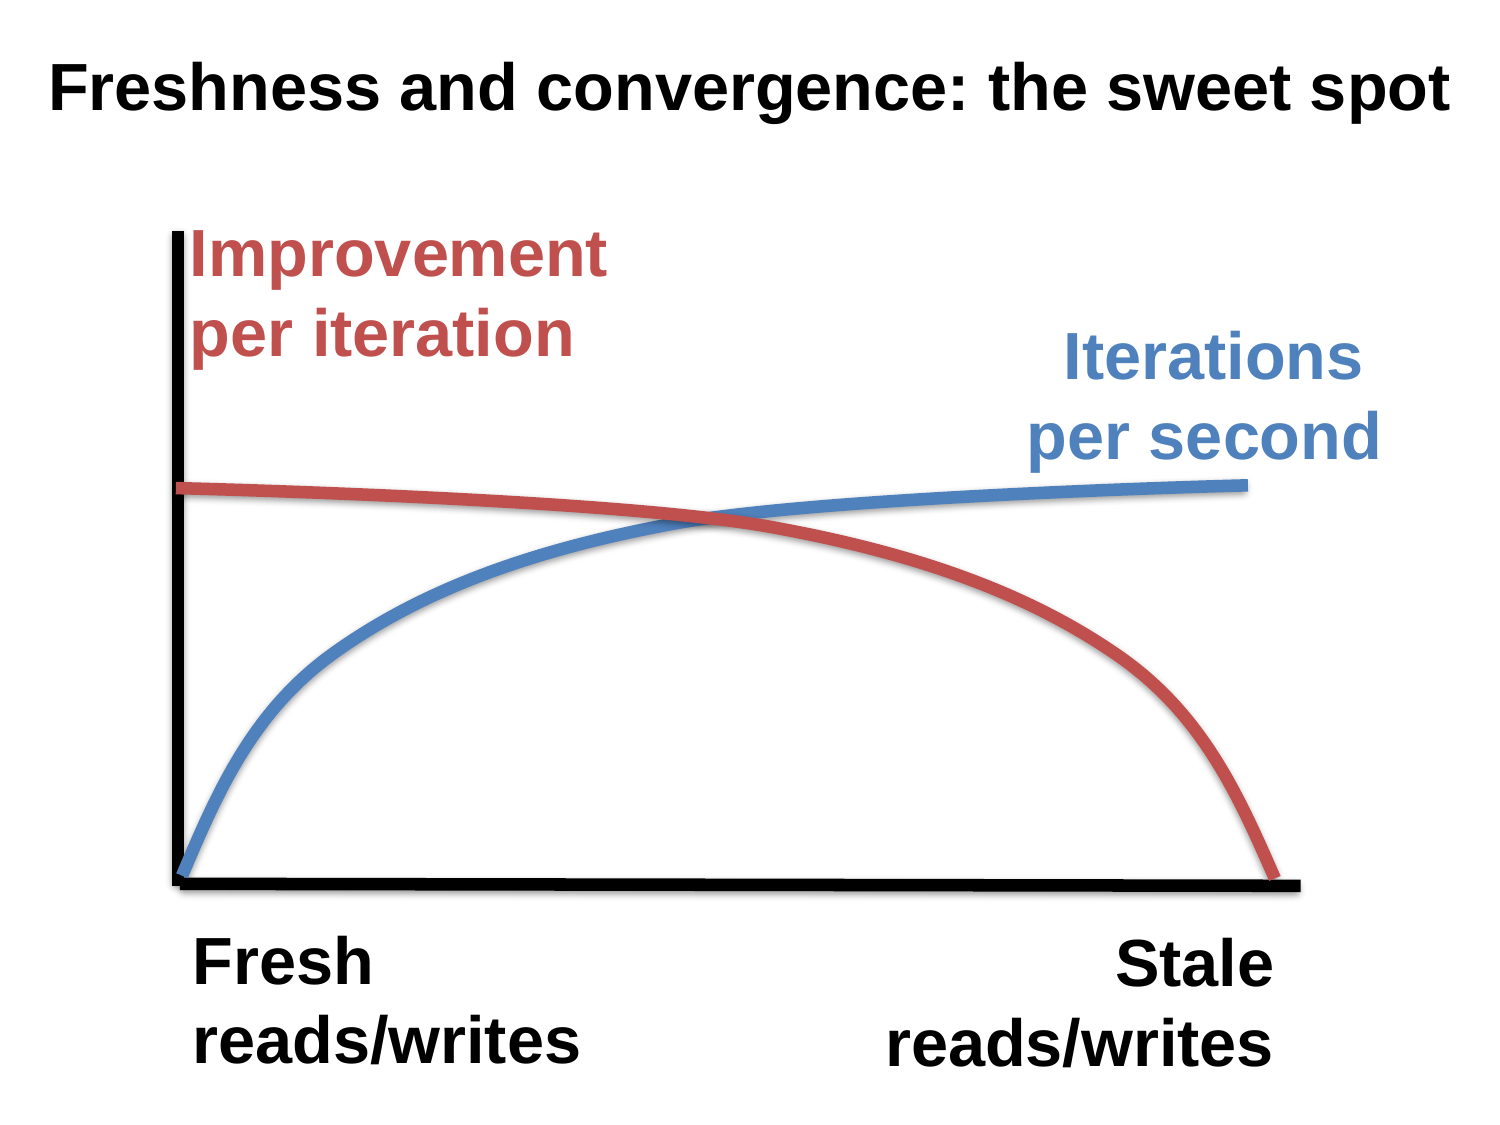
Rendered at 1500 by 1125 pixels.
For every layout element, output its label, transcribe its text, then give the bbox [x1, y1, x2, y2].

text_box Stale reads/writes [870, 912, 1289, 1088]
text_box Fresh reads/writes [177, 910, 597, 1085]
text_box [182, 590, 706, 877]
text_box [716, 483, 1248, 581]
text_box Freshness and convergence: the sweet spot [0, 36, 1500, 132]
text_box Improvement per iteration [175, 202, 642, 377]
text_box [182, 486, 1277, 880]
text_box Iterations per second [1011, 305, 1398, 480]
